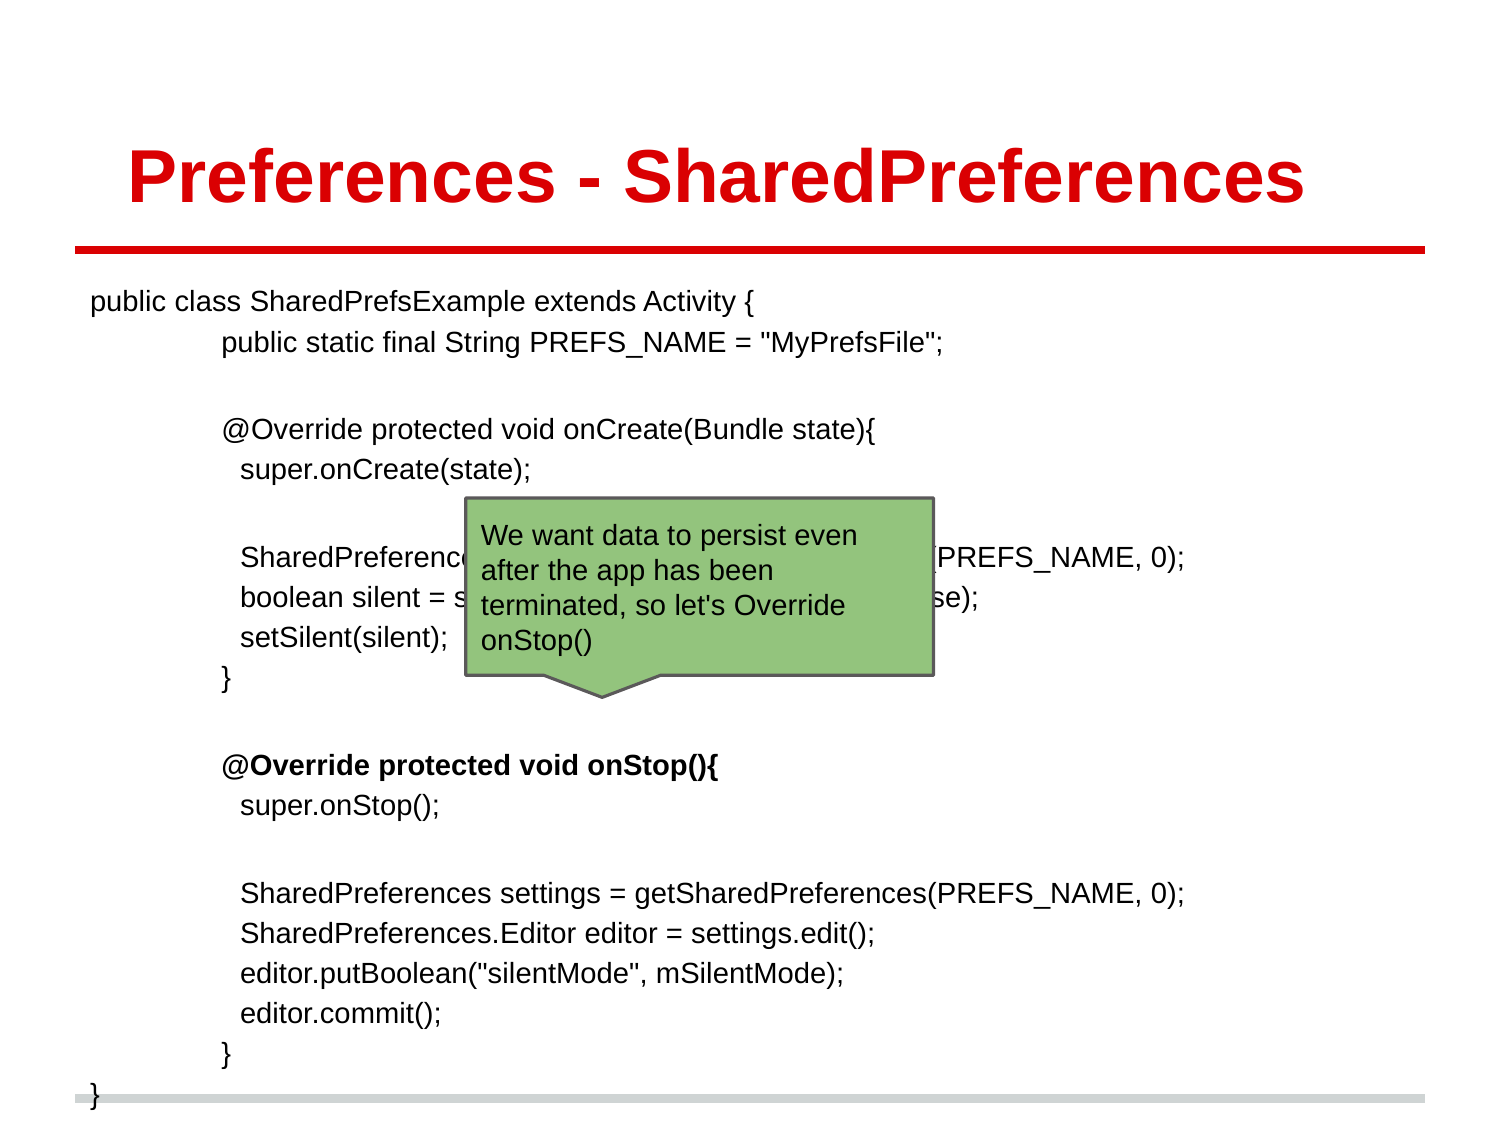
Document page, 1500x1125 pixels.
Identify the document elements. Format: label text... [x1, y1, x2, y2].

list public class SharedPrefsExample extends Activity { public static final String PREFS_NAME = "MyPrefsFile"; @Override protected void onCreate(Bundle state){ super.onCreate(state); SharedPreferences settings = getSharedPreferences(PREFS_NAME, 0); boolean silent = settings.getBoolean("silentMode", false); setSilent(silent); } @Override protected void onStop(){ super.onStop(); SharedPreferences settings = getSharedPreferences(PREFS_NAME, 0); SharedPreferences.Editor editor = settings.edit(); editor.putBoolean("silentMode", mSilentMode); editor.commit(); } } [75, 262, 1425, 1078]
title Preferences - SharedPreferences [75, 45, 1425, 233]
text_box We want data to persist even after the app has been terminated, so let's Override onStop() [465, 497, 934, 698]
